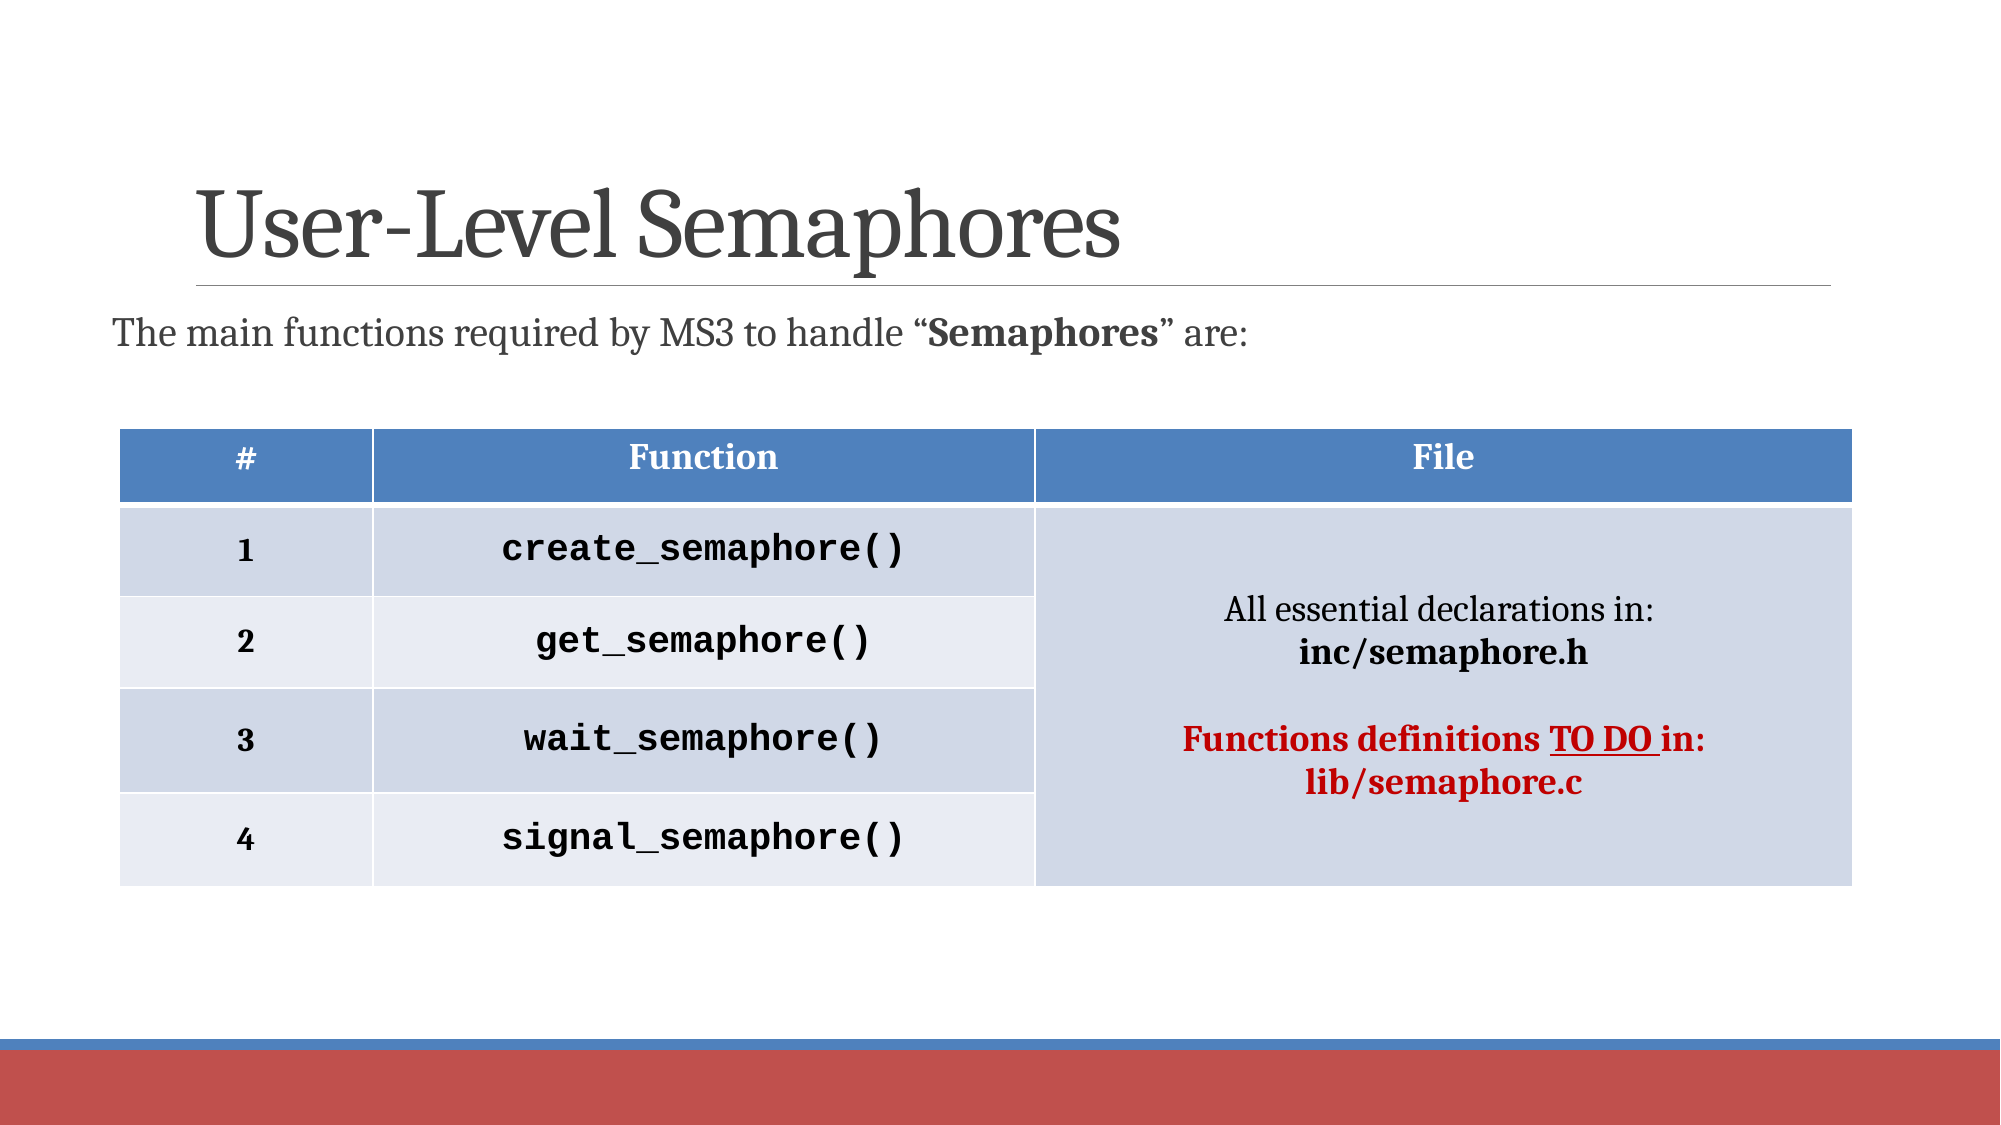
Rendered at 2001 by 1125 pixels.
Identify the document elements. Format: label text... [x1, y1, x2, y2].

list The main functions required by MS3 to handle “Semaphores” are: [96, 302, 1881, 963]
table_cell 2 [120, 597, 372, 687]
table_cell create_semaphore() [374, 508, 1034, 596]
table_header # [120, 429, 372, 502]
table_cell get_semaphore() [374, 597, 1034, 687]
table_cell wait_semaphore() [374, 689, 1034, 792]
title User-Level Semaphores [180, 47, 1830, 285]
table_header File [1036, 429, 1852, 502]
table_header Function [374, 429, 1034, 502]
table_cell All essential declarations in: inc/semaphore.h Functions definitions TO DO in: lib/semaphore.c [1036, 508, 1852, 886]
table_cell 1 [120, 508, 372, 596]
table_cell 3 [120, 689, 372, 792]
table_cell 4 [120, 794, 372, 886]
table_cell signal_semaphore() [374, 794, 1034, 886]
